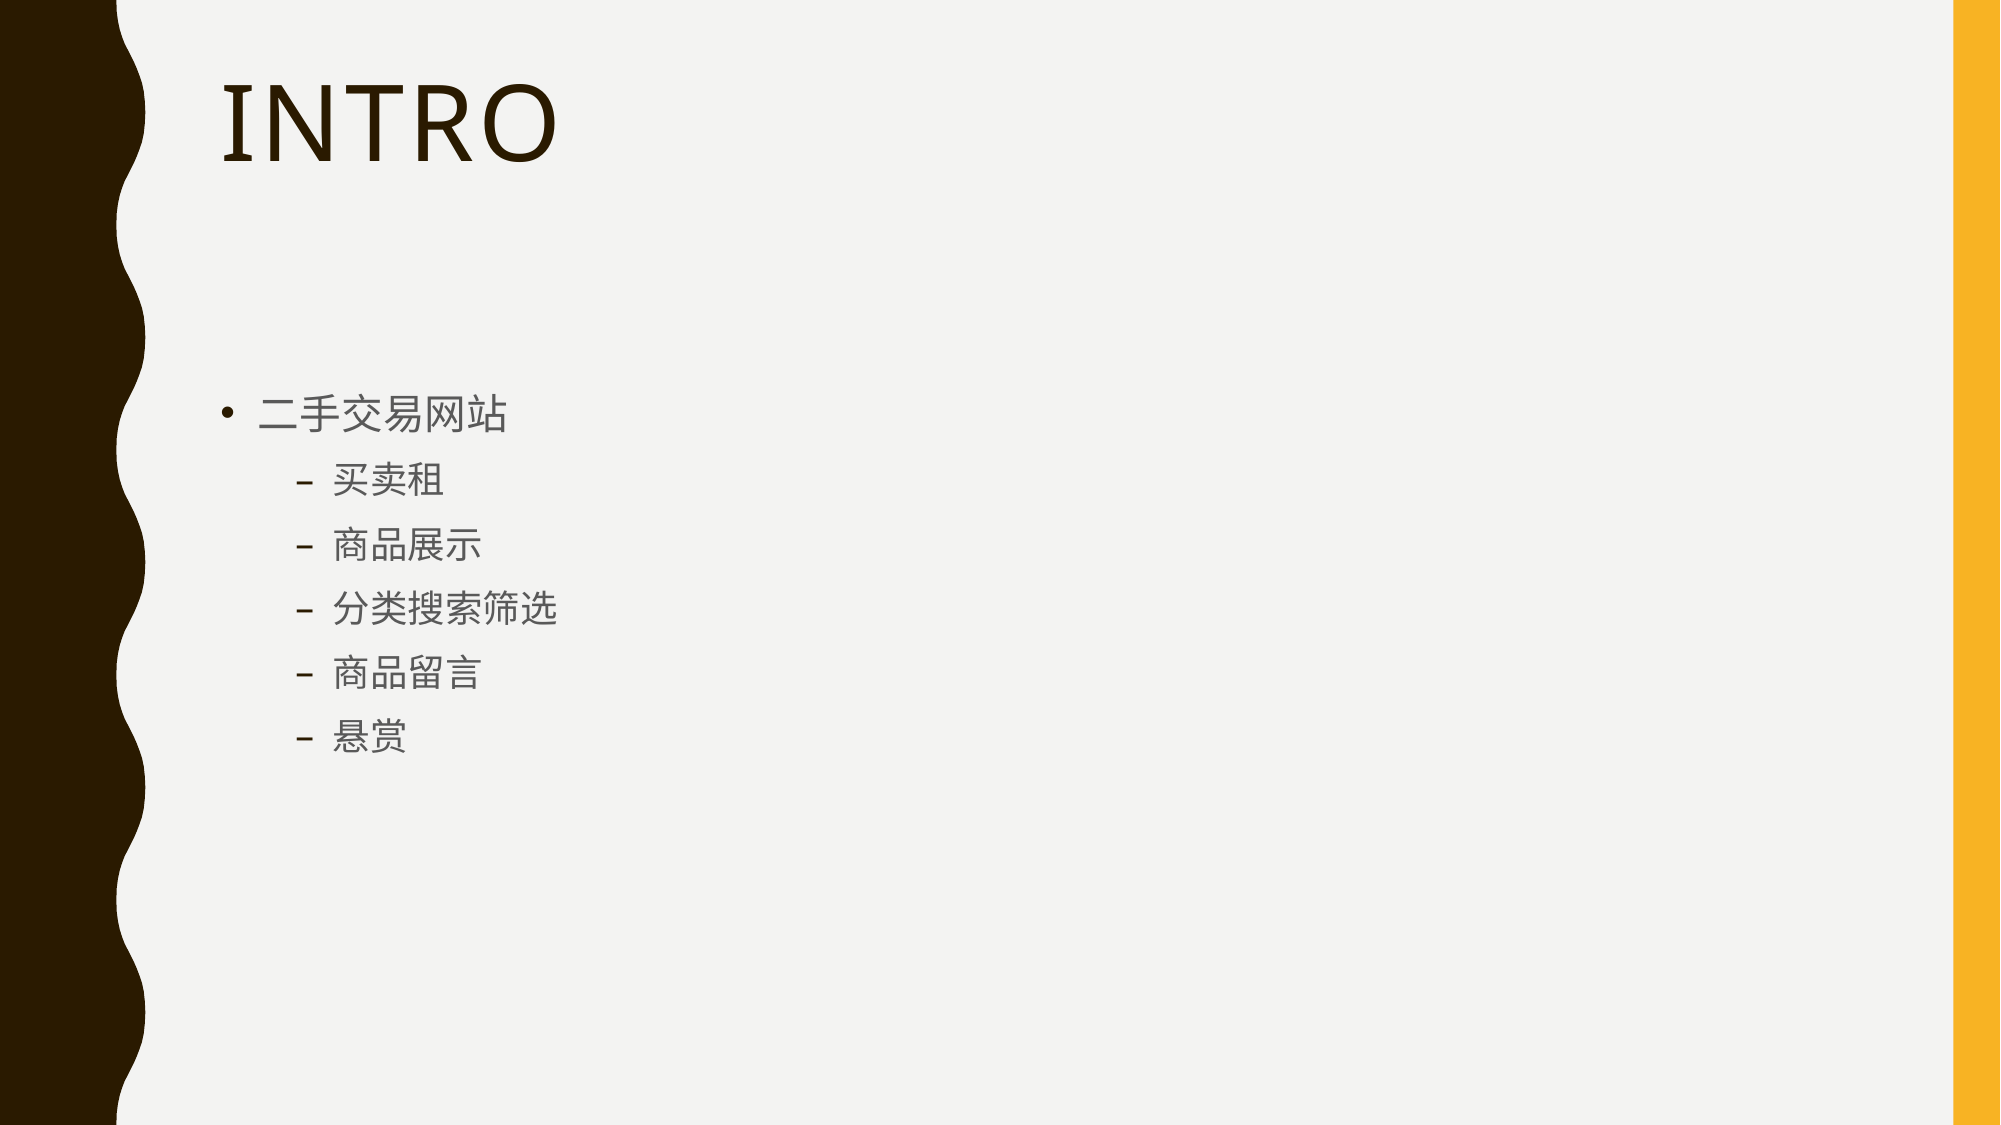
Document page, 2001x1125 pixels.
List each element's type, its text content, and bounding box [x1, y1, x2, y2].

title INTRO [205, 62, 1875, 308]
list 二手交易网站 买卖租 商品展示 分类搜索筛选 商品留言 悬赏 [205, 375, 1875, 965]
